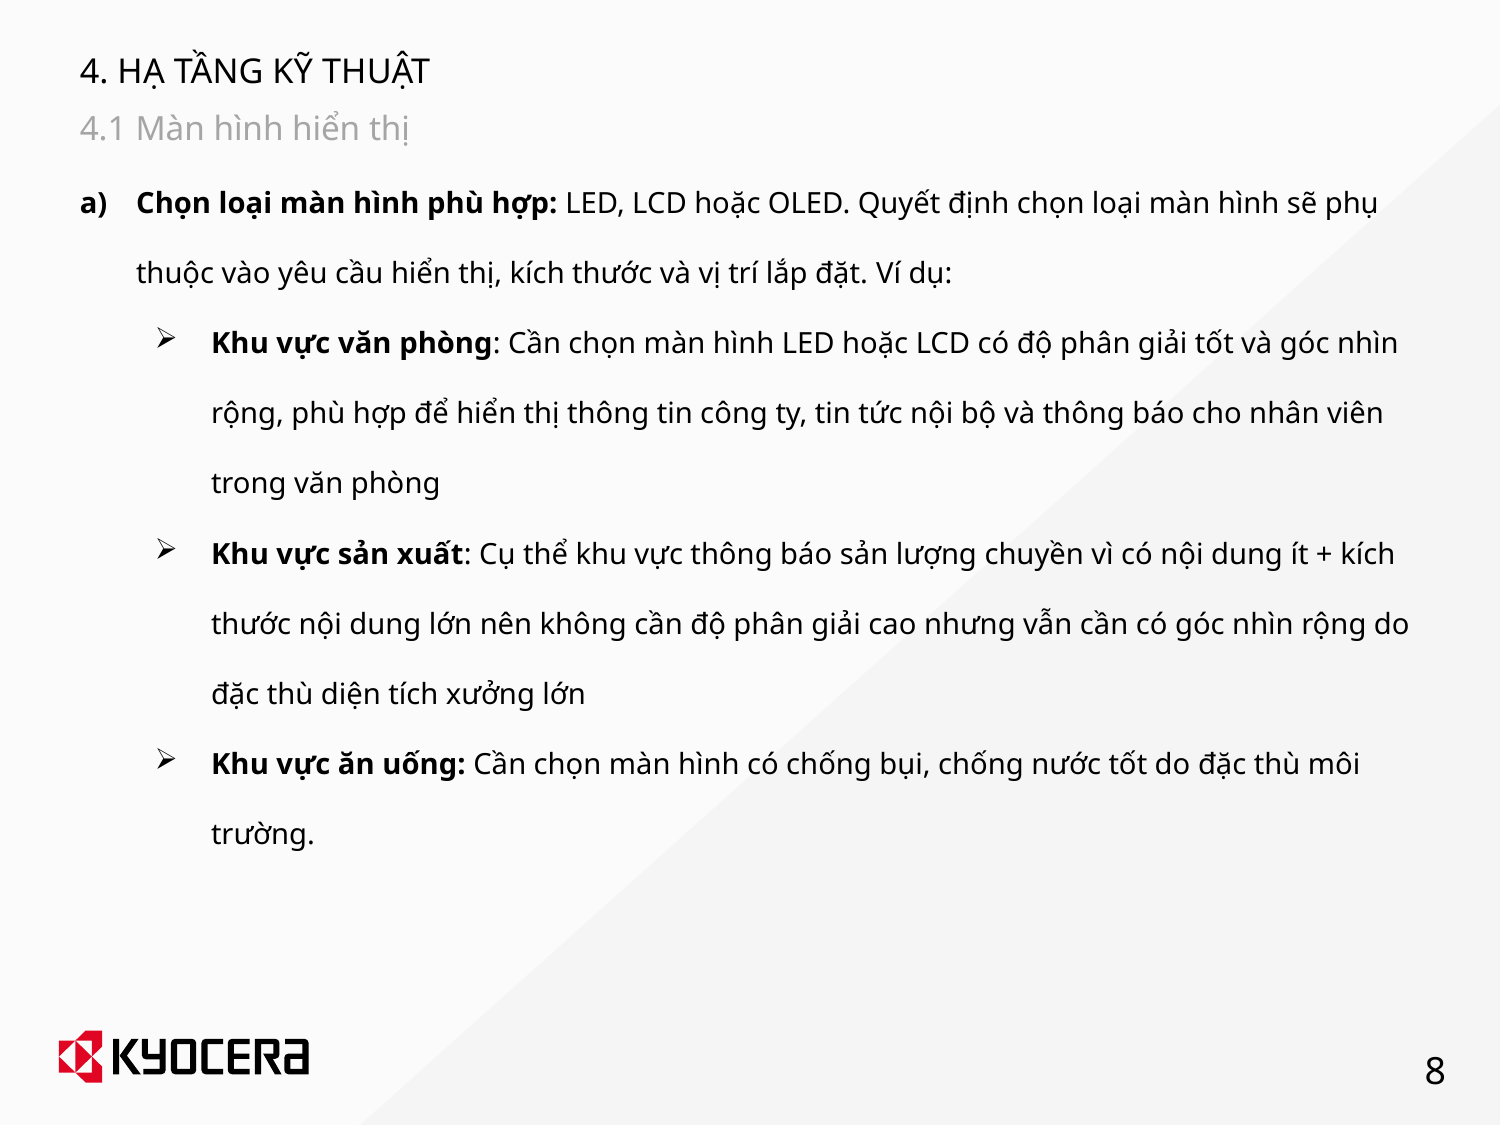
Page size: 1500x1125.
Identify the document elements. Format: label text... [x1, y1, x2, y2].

list 4.1 Màn hình hiển thị [64, 104, 1436, 141]
slide_number 8 [1123, 1042, 1462, 1103]
list Chọn loại màn hình phù hợp: LED, LCD hoặc OLED. Quyết định chọn loại màn hình sẽ phụ thuộc vào yêu cầu hiển thị, kích thước và vị trí lắp đặt. Ví dụ: Khu vực văn phòng: Cần chọn màn hình LED hoặc LCD có độ phân giải tốt và góc nhìn rộng, phù hợp để hiển thị thông tin công ty, tin tức nội bộ và thông báo cho nhân viên trong văn phòng Khu vực sản xuất: Cụ thể khu vực thông báo sản lượng chuyền vì có nội dung ít + kích thước nội dung lớn nên không cần độ phân giải cao nhưng vẫn cần có góc nhìn rộng do đặc thù diện tích xưởng lớn Khu vực ăn uống: Cần chọn màn hình có chống bụi, chống nước tốt do đặc thù môi trường. [64, 141, 1436, 998]
title 4. HẠ TẦNG KỸ THUẬT [64, 46, 1436, 99]
